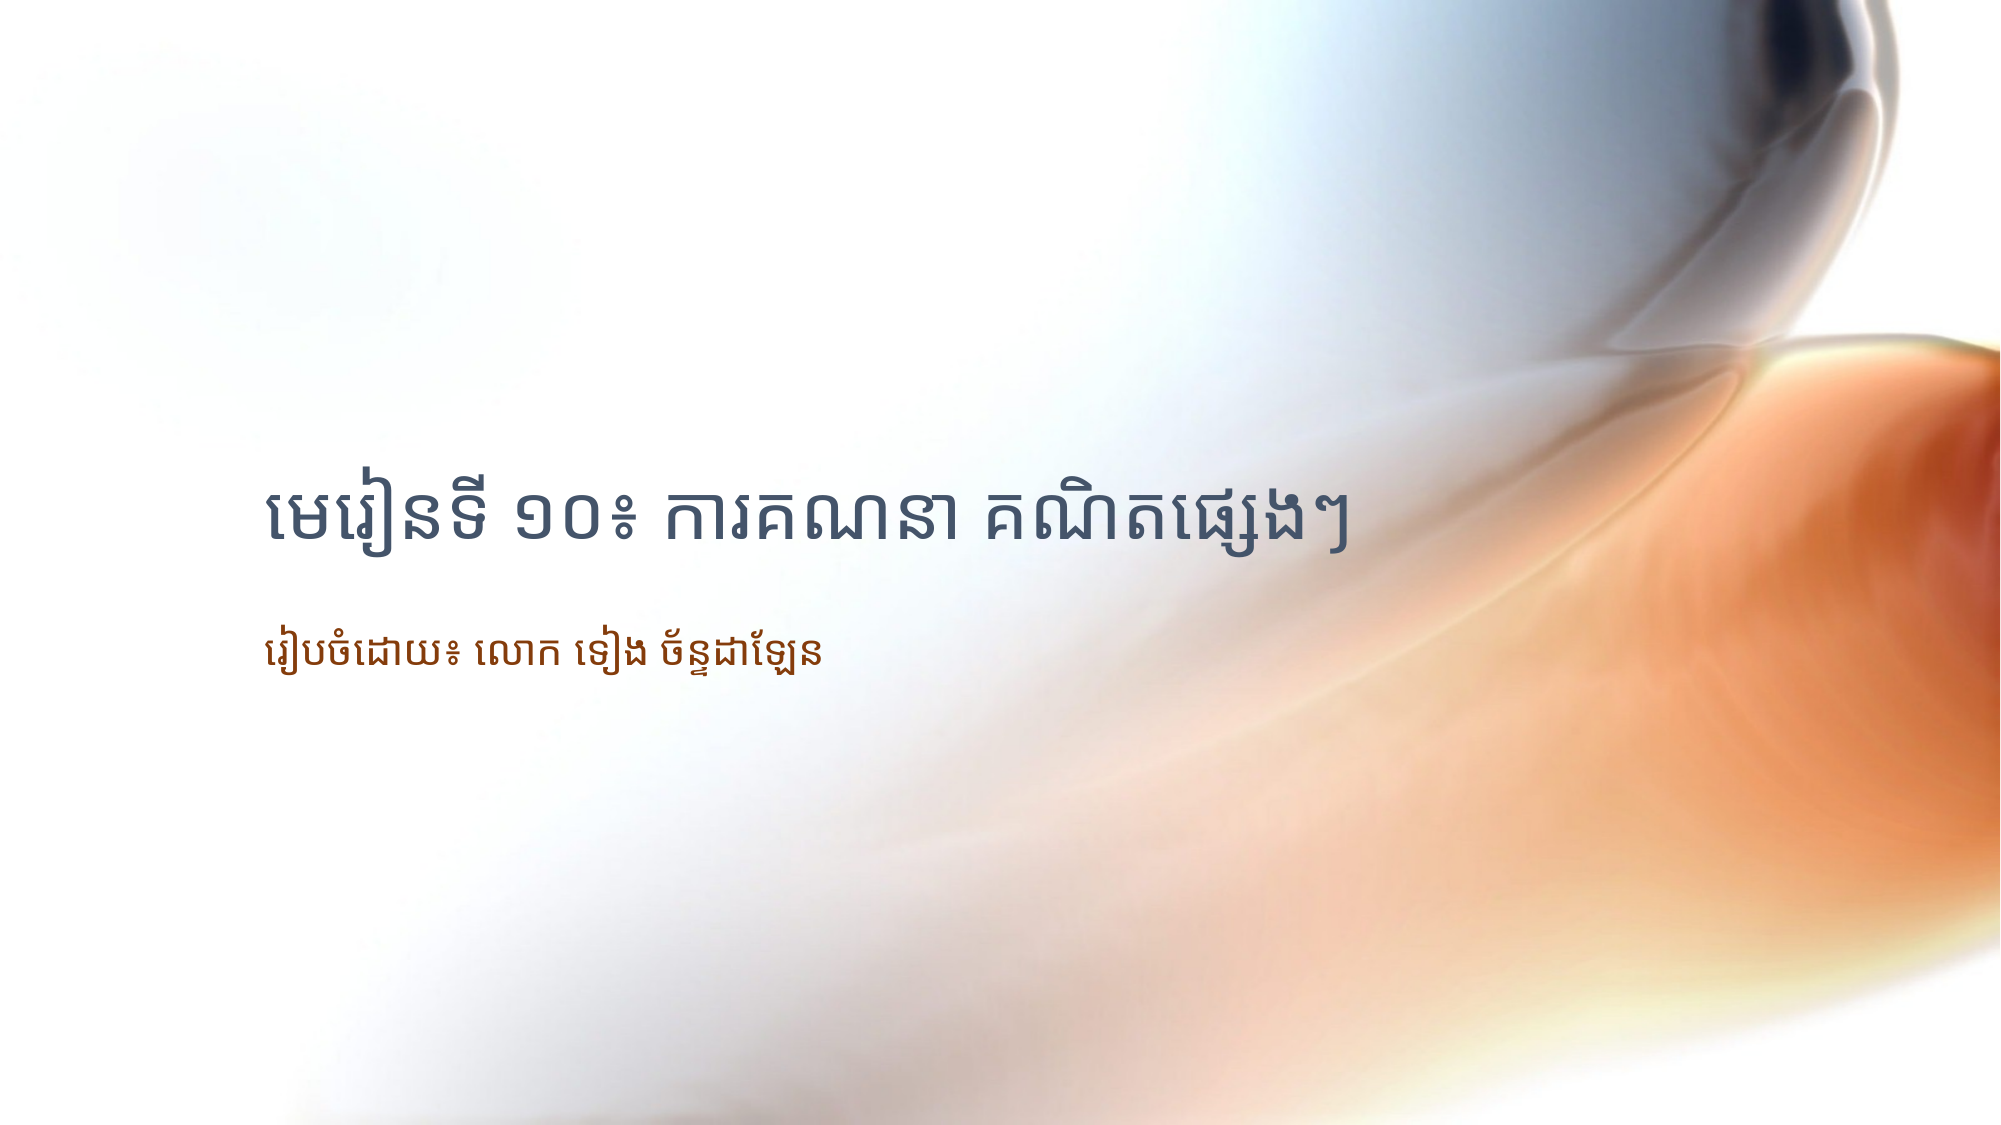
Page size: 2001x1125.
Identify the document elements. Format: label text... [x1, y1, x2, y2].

subtitle រៀបចំដោយ៖ លោក ទៀង ច័ន្ទដាឡែន [249, 590, 1750, 863]
title មេរៀនទី ១០៖ ការគណនា គណិតផ្សេងៗ [249, 170, 1750, 563]
picture [0, 0, 2001, 1125]
